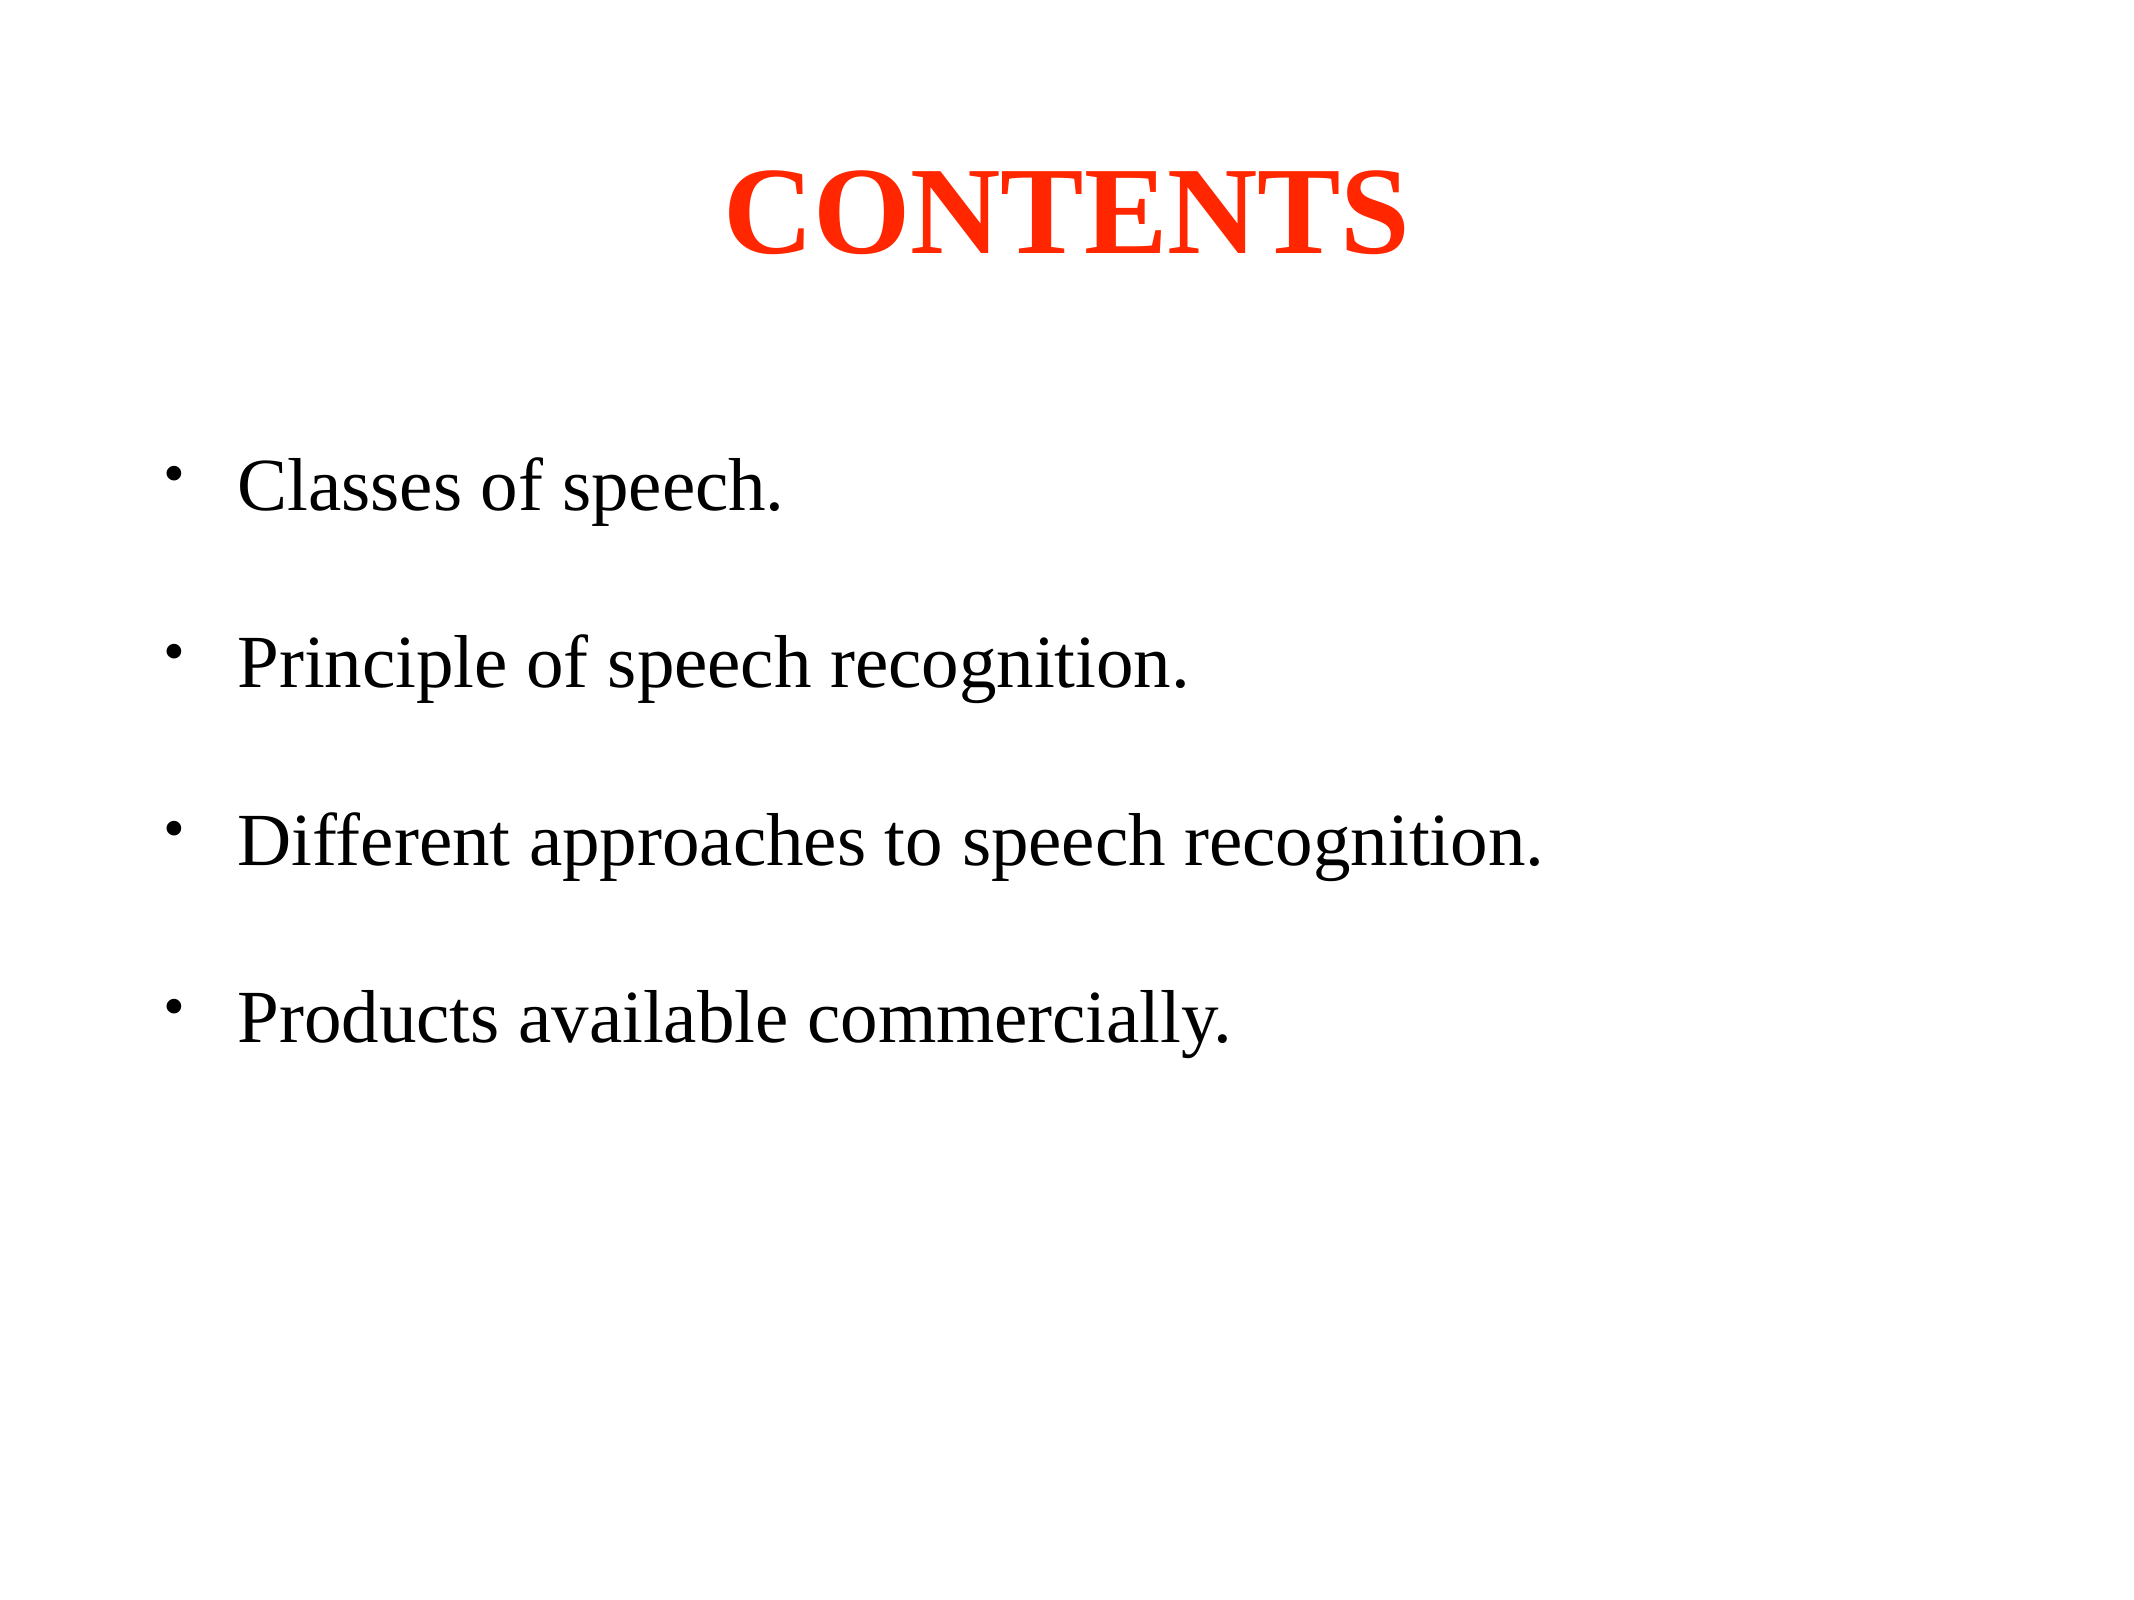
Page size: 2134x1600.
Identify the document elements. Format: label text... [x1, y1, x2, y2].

list Classes of speech. Principle of speech recognition. Different approaches to speech recognition. Products available commercially. [155, 426, 1978, 1459]
title CONTENTS [155, 72, 1978, 336]
